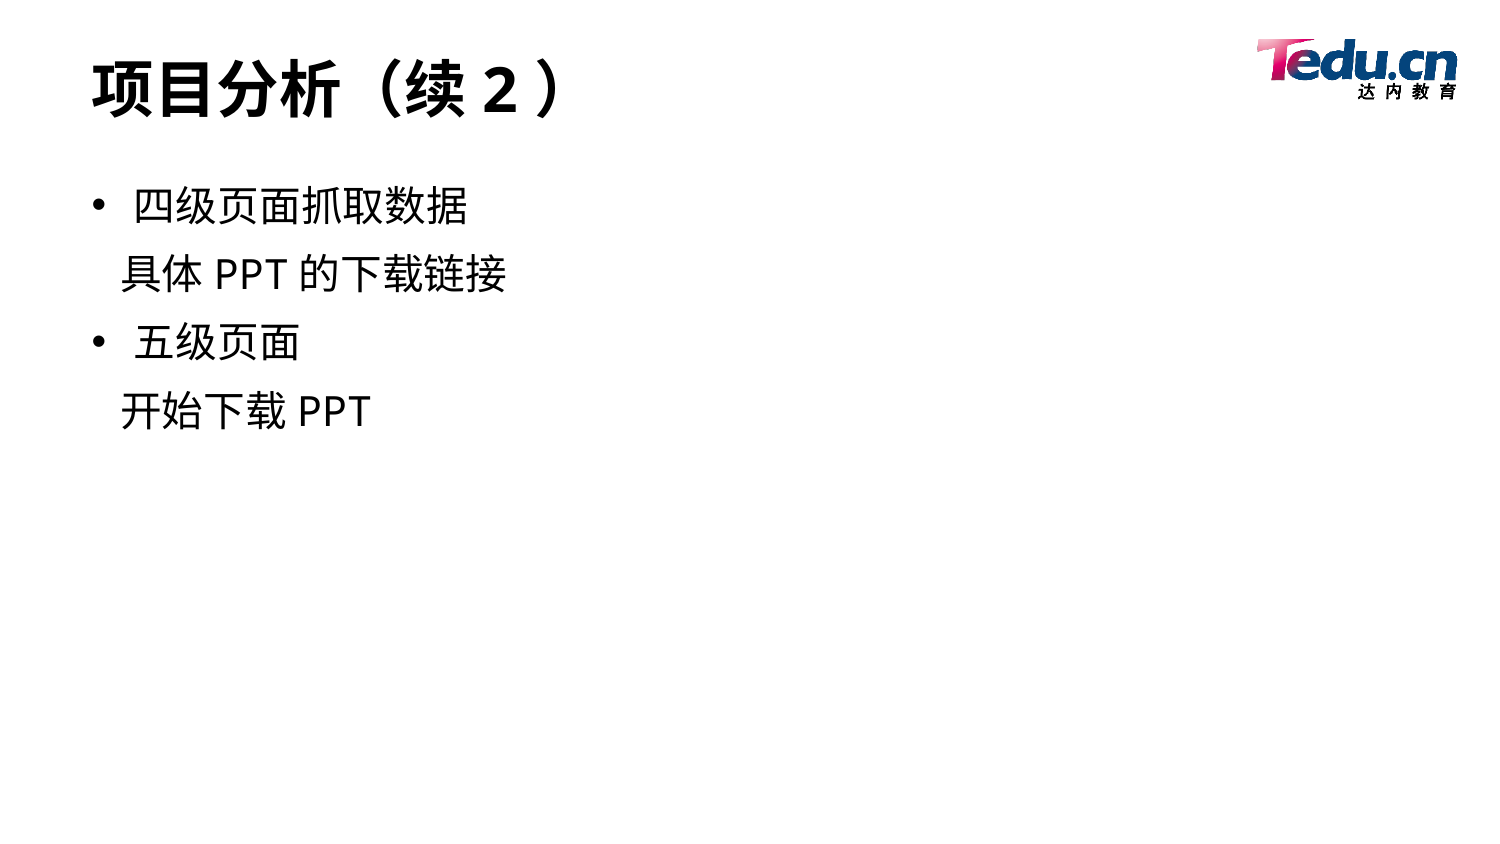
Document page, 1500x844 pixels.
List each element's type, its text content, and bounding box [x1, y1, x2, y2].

picture [1234, 8, 1471, 115]
title 项目分析（续2） [76, 43, 1188, 132]
list 四级页面抓取数据 具体PPT的下载链接 五级页面 开始下载PPT [76, 161, 1400, 450]
